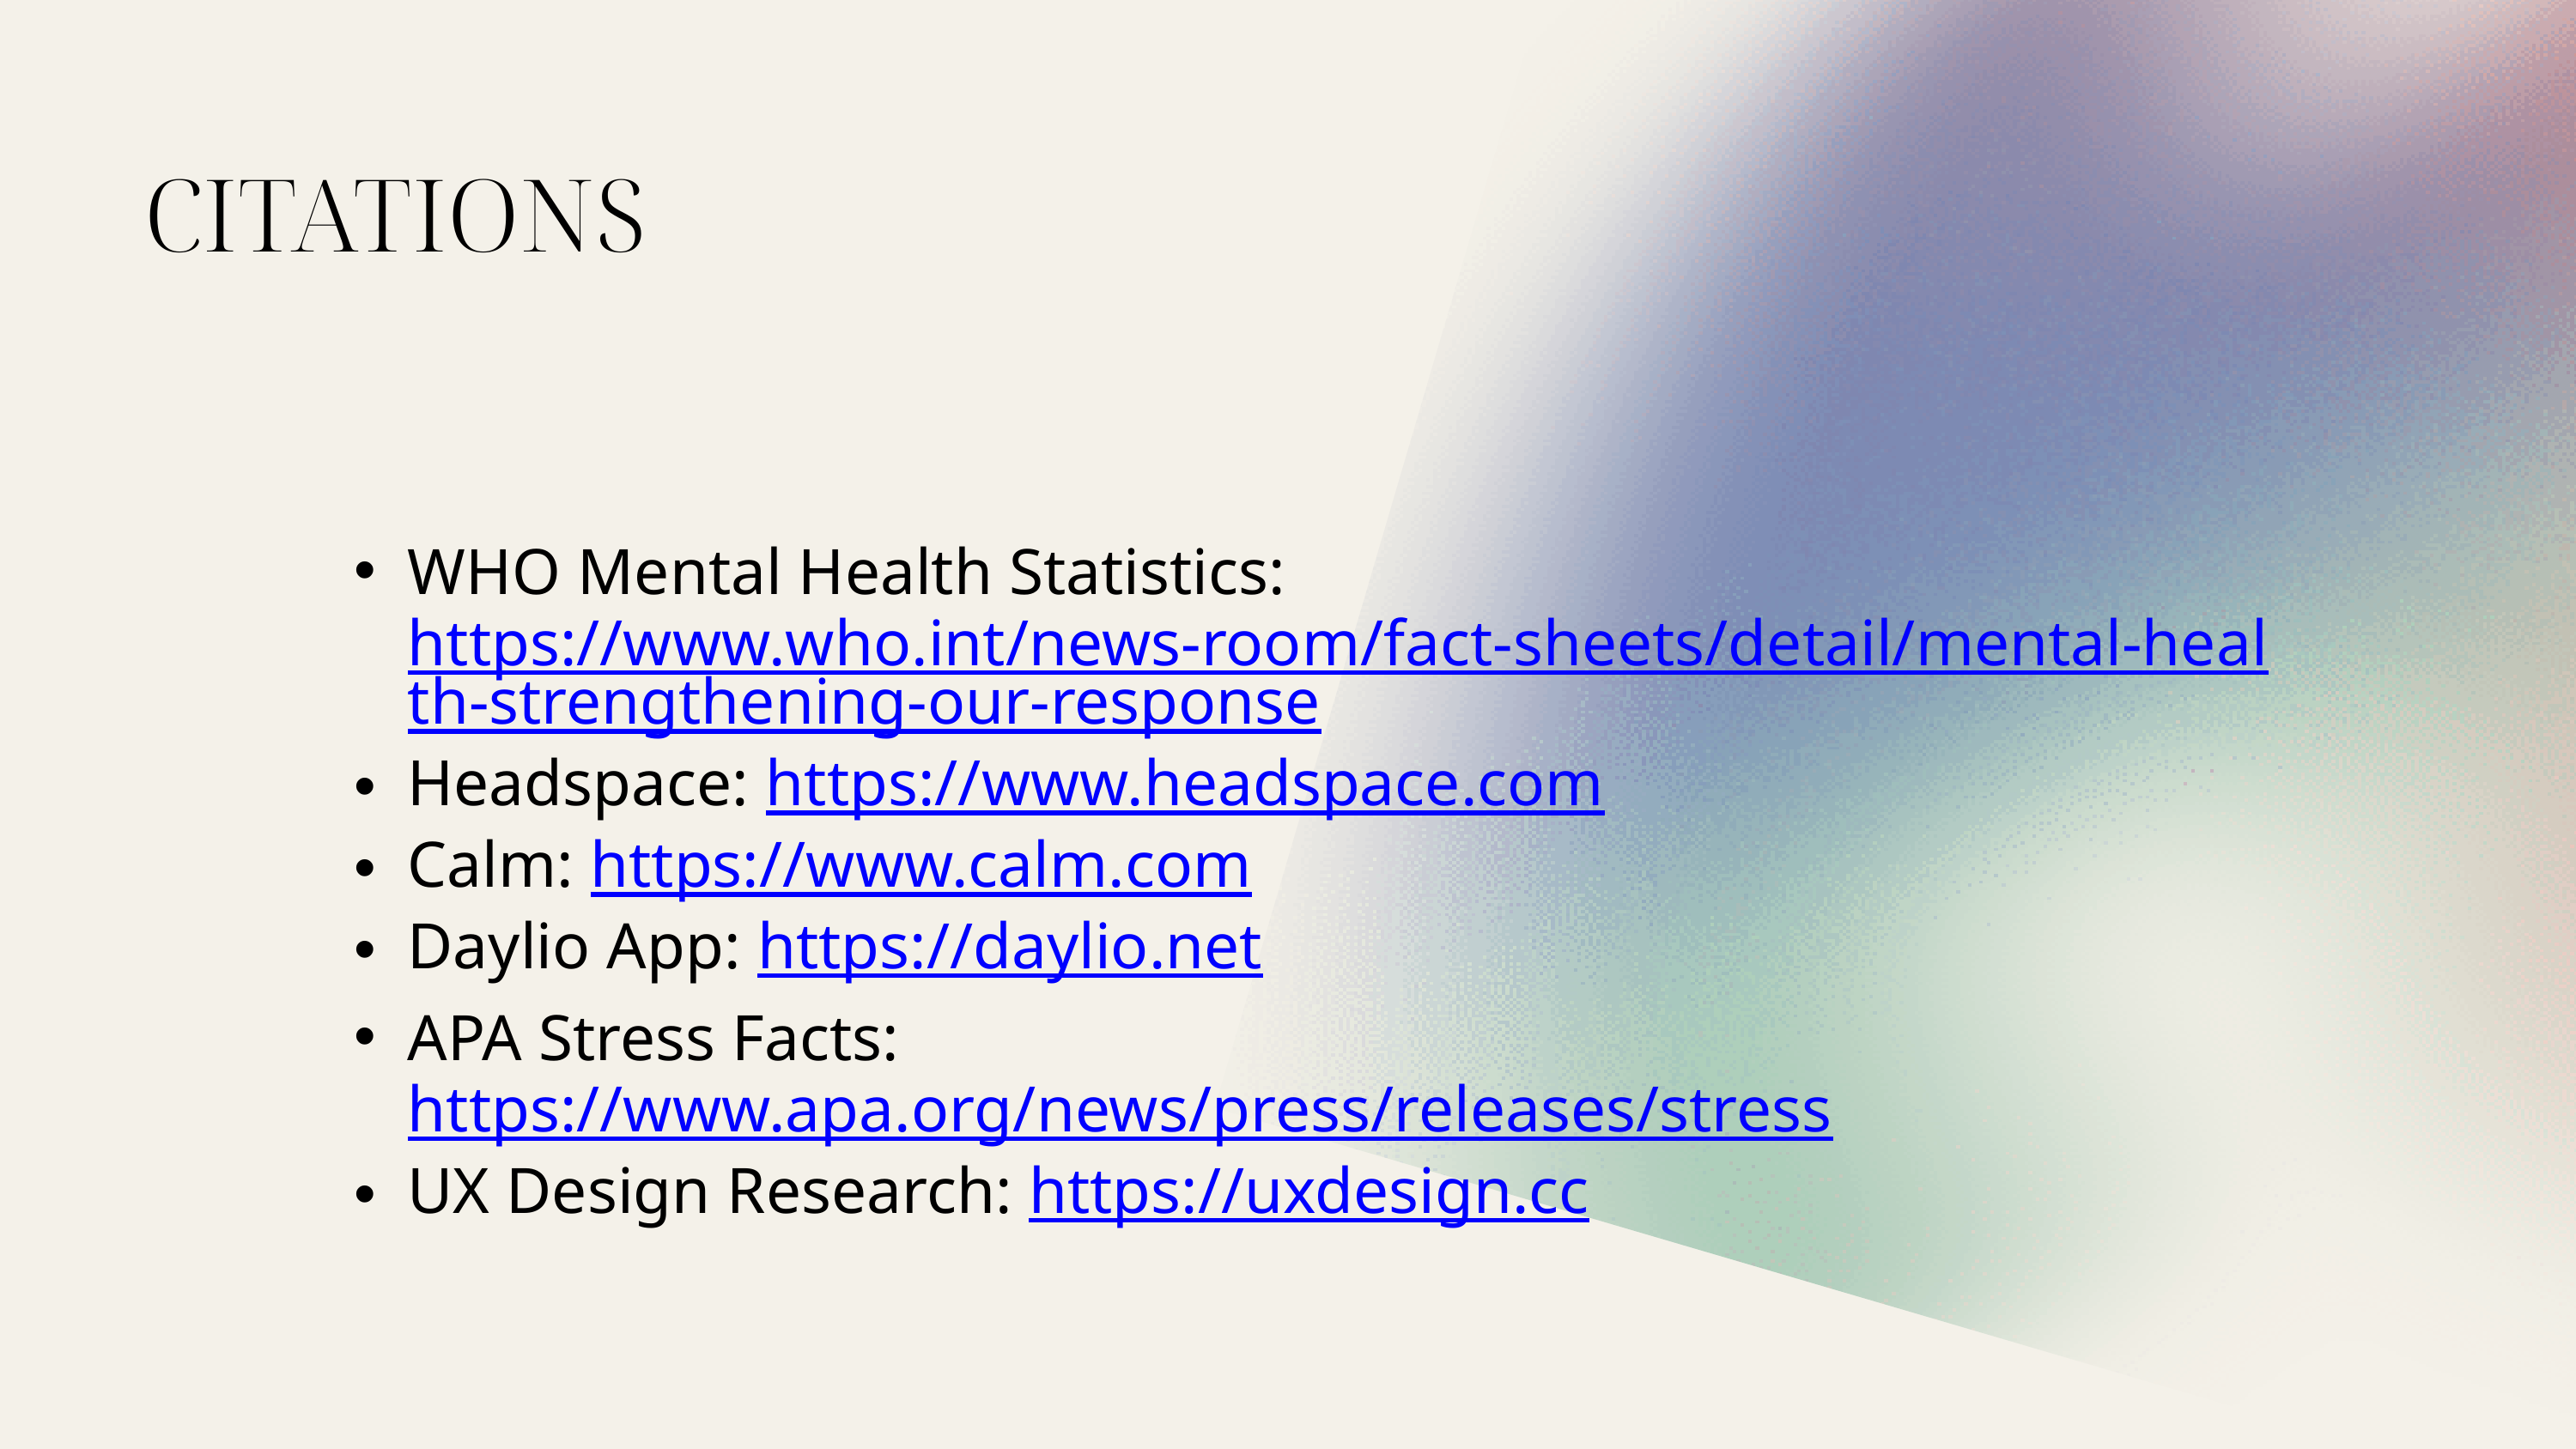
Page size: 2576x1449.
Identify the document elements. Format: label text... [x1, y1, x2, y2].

text_box CITATIONS [144, 122, 2052, 273]
text_box [1385, 0, 2576, 1449]
text_box WHO Mental Health Statistics: https://www.who.int/news-room/fact-sheets/detail/mental-health-strengthening-our-response Headspace: https://www.headspace.com Calm: https://www.calm.com Daylio App: https://daylio.net APA Stress Facts: https://www.apa.org/news/press/releases/stress UX Design Research: https://uxdesign.cc [301, 525, 2275, 1178]
